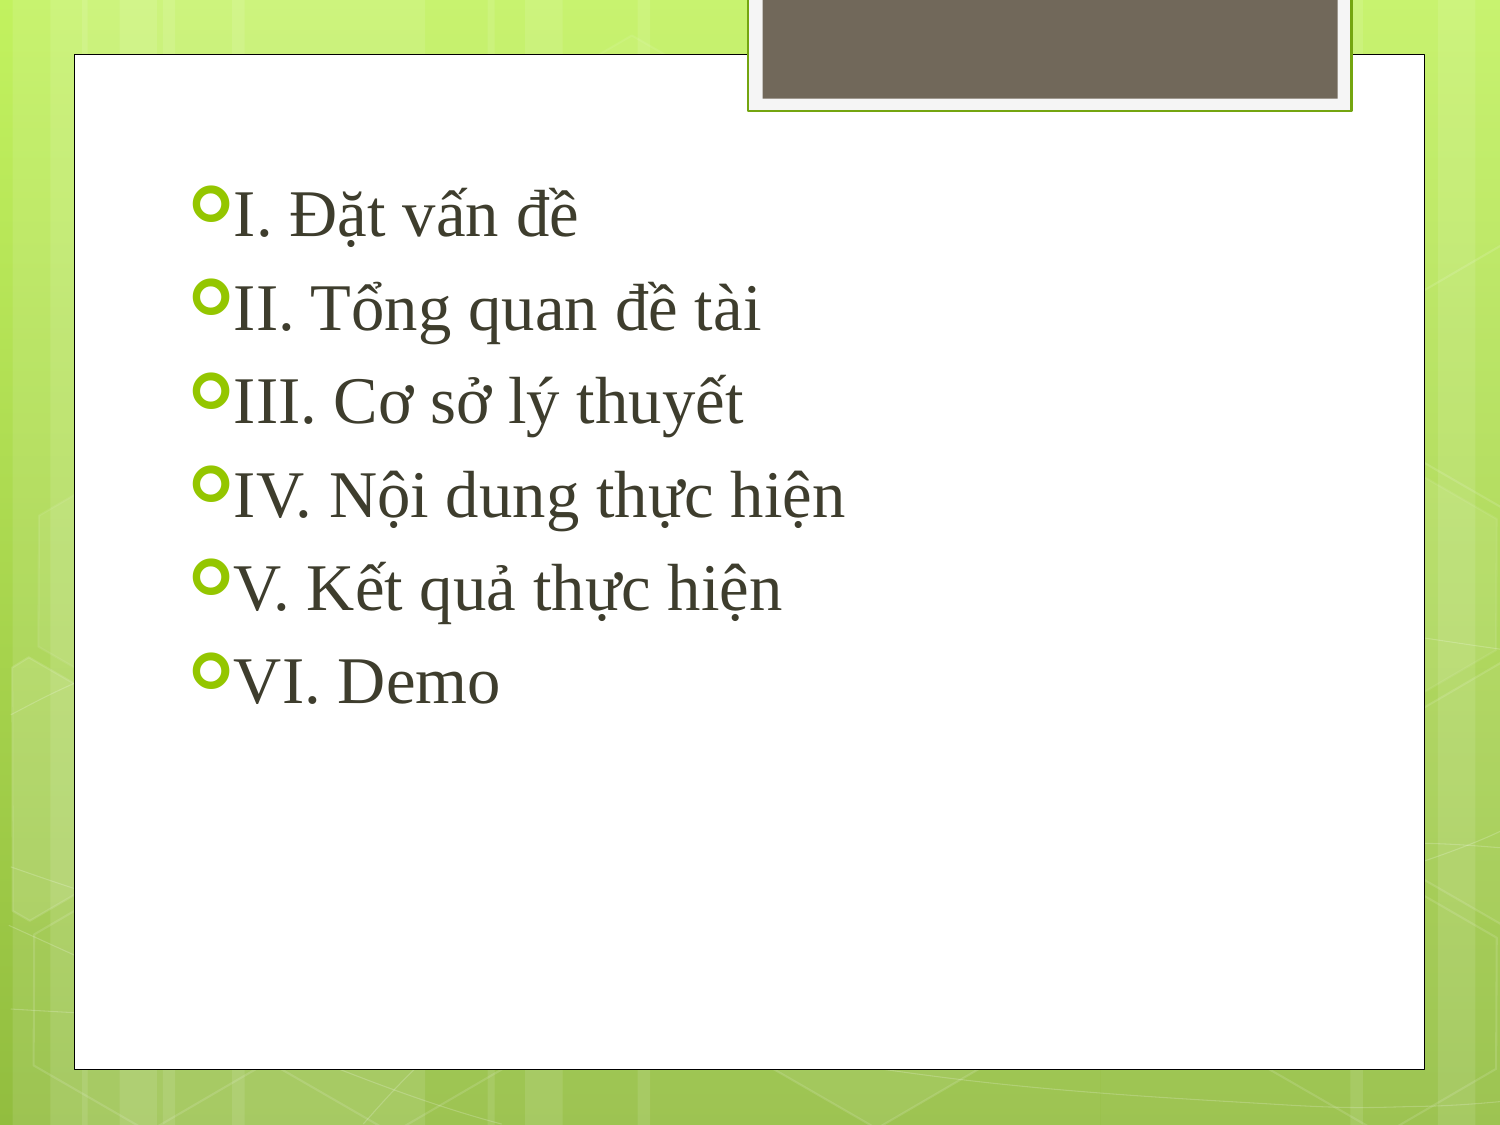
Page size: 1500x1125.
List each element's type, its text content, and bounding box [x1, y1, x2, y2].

list I. Đặt vấn đề II. Tổng quan đề tài III. Cơ sở lý thuyết IV. Nội dung thực hiện V. Kết quả thực hiện VI. Demo [162, 162, 1275, 739]
